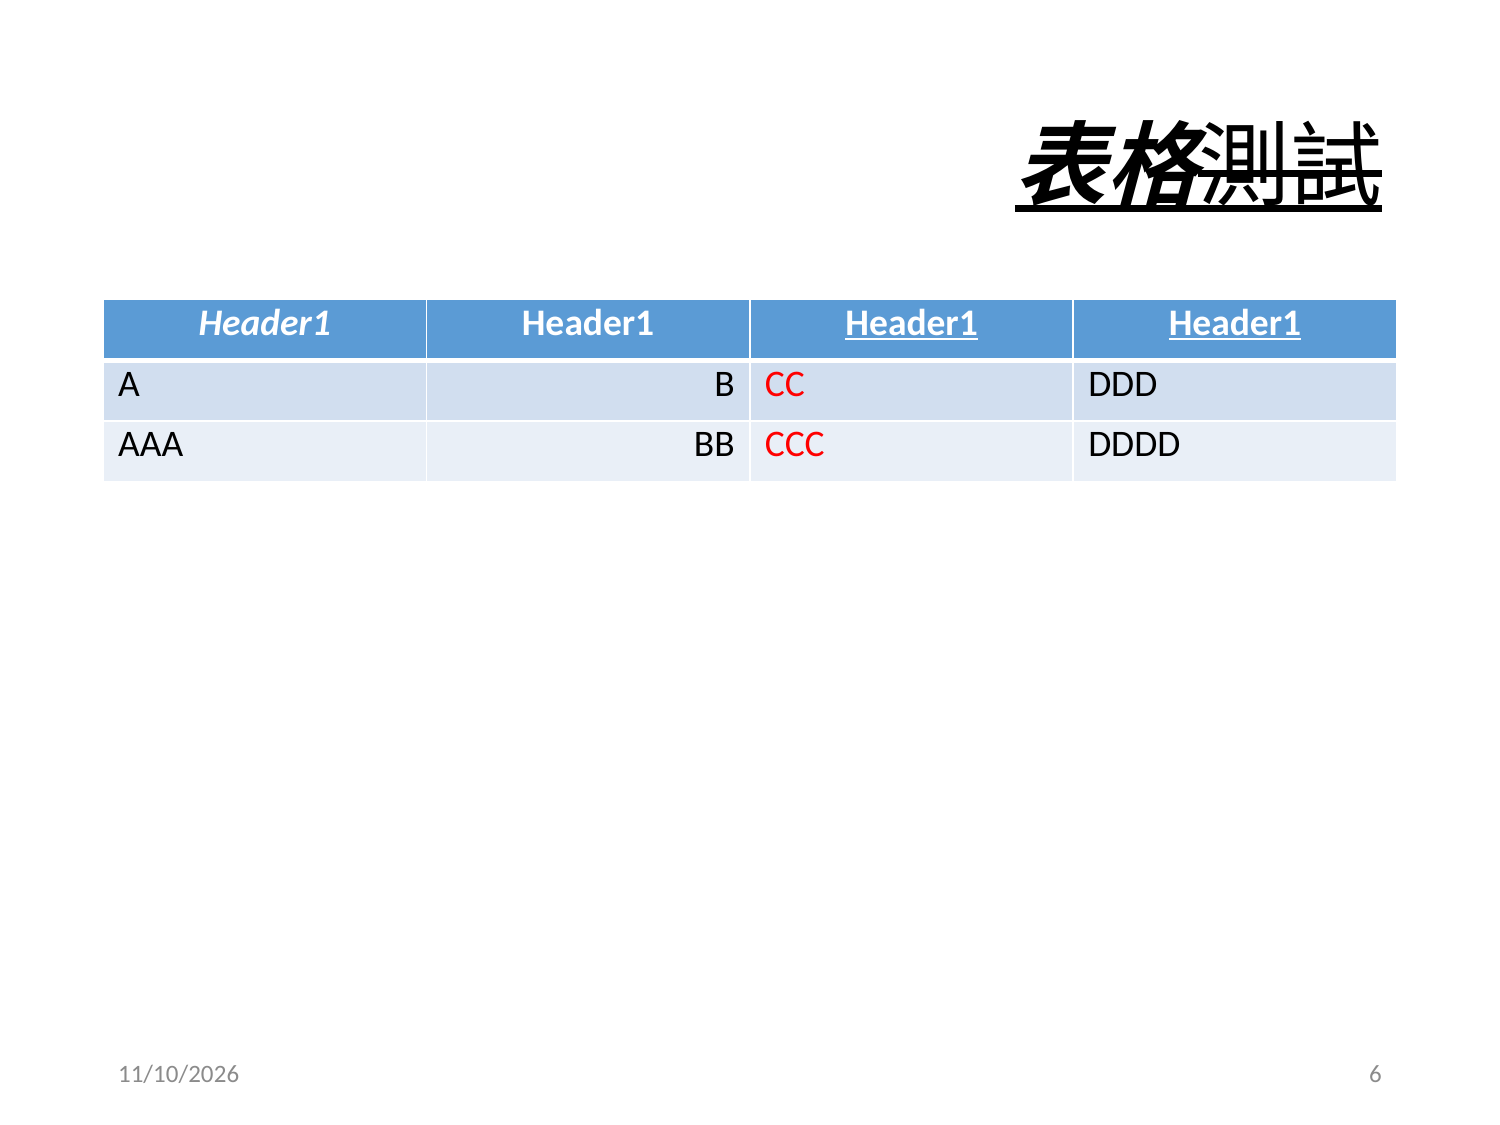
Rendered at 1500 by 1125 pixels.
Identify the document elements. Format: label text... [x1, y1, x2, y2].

table_header Header1 [1074, 300, 1396, 358]
title 表格測試 [103, 59, 1397, 278]
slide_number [103, 1042, 441, 1103]
table_cell CCC [751, 422, 1072, 481]
table_header Header1 [427, 300, 749, 358]
table_cell DDDD [1074, 422, 1396, 481]
table_cell DDD [1074, 363, 1396, 420]
table_cell AAA [104, 422, 426, 481]
table_cell B [427, 363, 749, 420]
table_cell A [104, 363, 426, 420]
table_cell CC [751, 363, 1072, 420]
table_header Header1 [104, 300, 426, 358]
table_cell BB [427, 422, 749, 481]
slide_number 6 [1059, 1042, 1397, 1103]
table_header Header1 [751, 300, 1072, 358]
